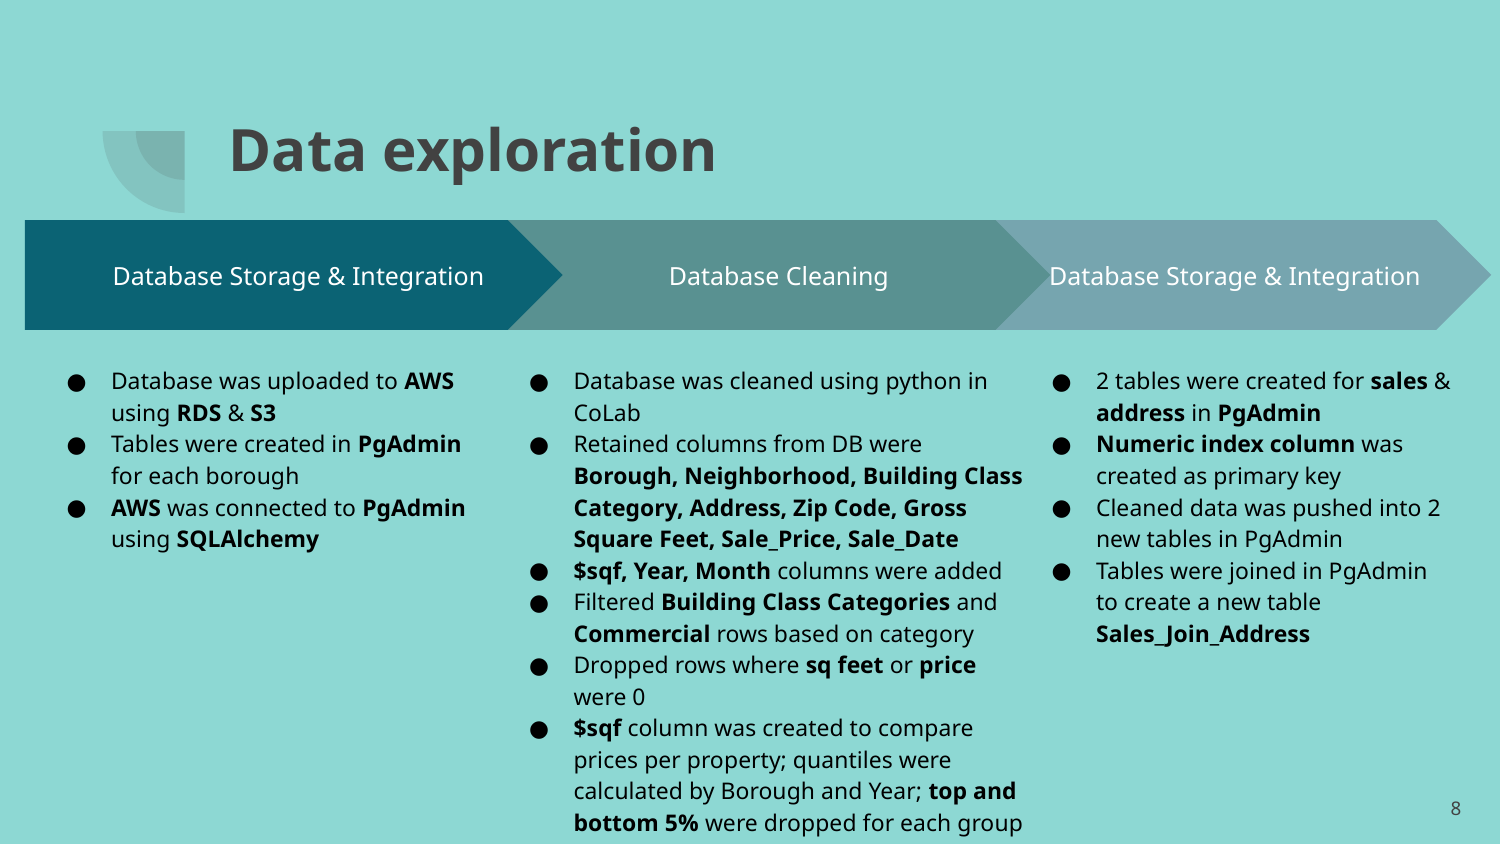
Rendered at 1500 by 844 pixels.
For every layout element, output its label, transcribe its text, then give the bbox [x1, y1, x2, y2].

slide_number ‹#› [1386, 787, 1477, 842]
title Data exploration [213, 98, 1368, 218]
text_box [24, 219, 506, 778]
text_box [1051, 219, 1492, 778]
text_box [507, 219, 1051, 778]
